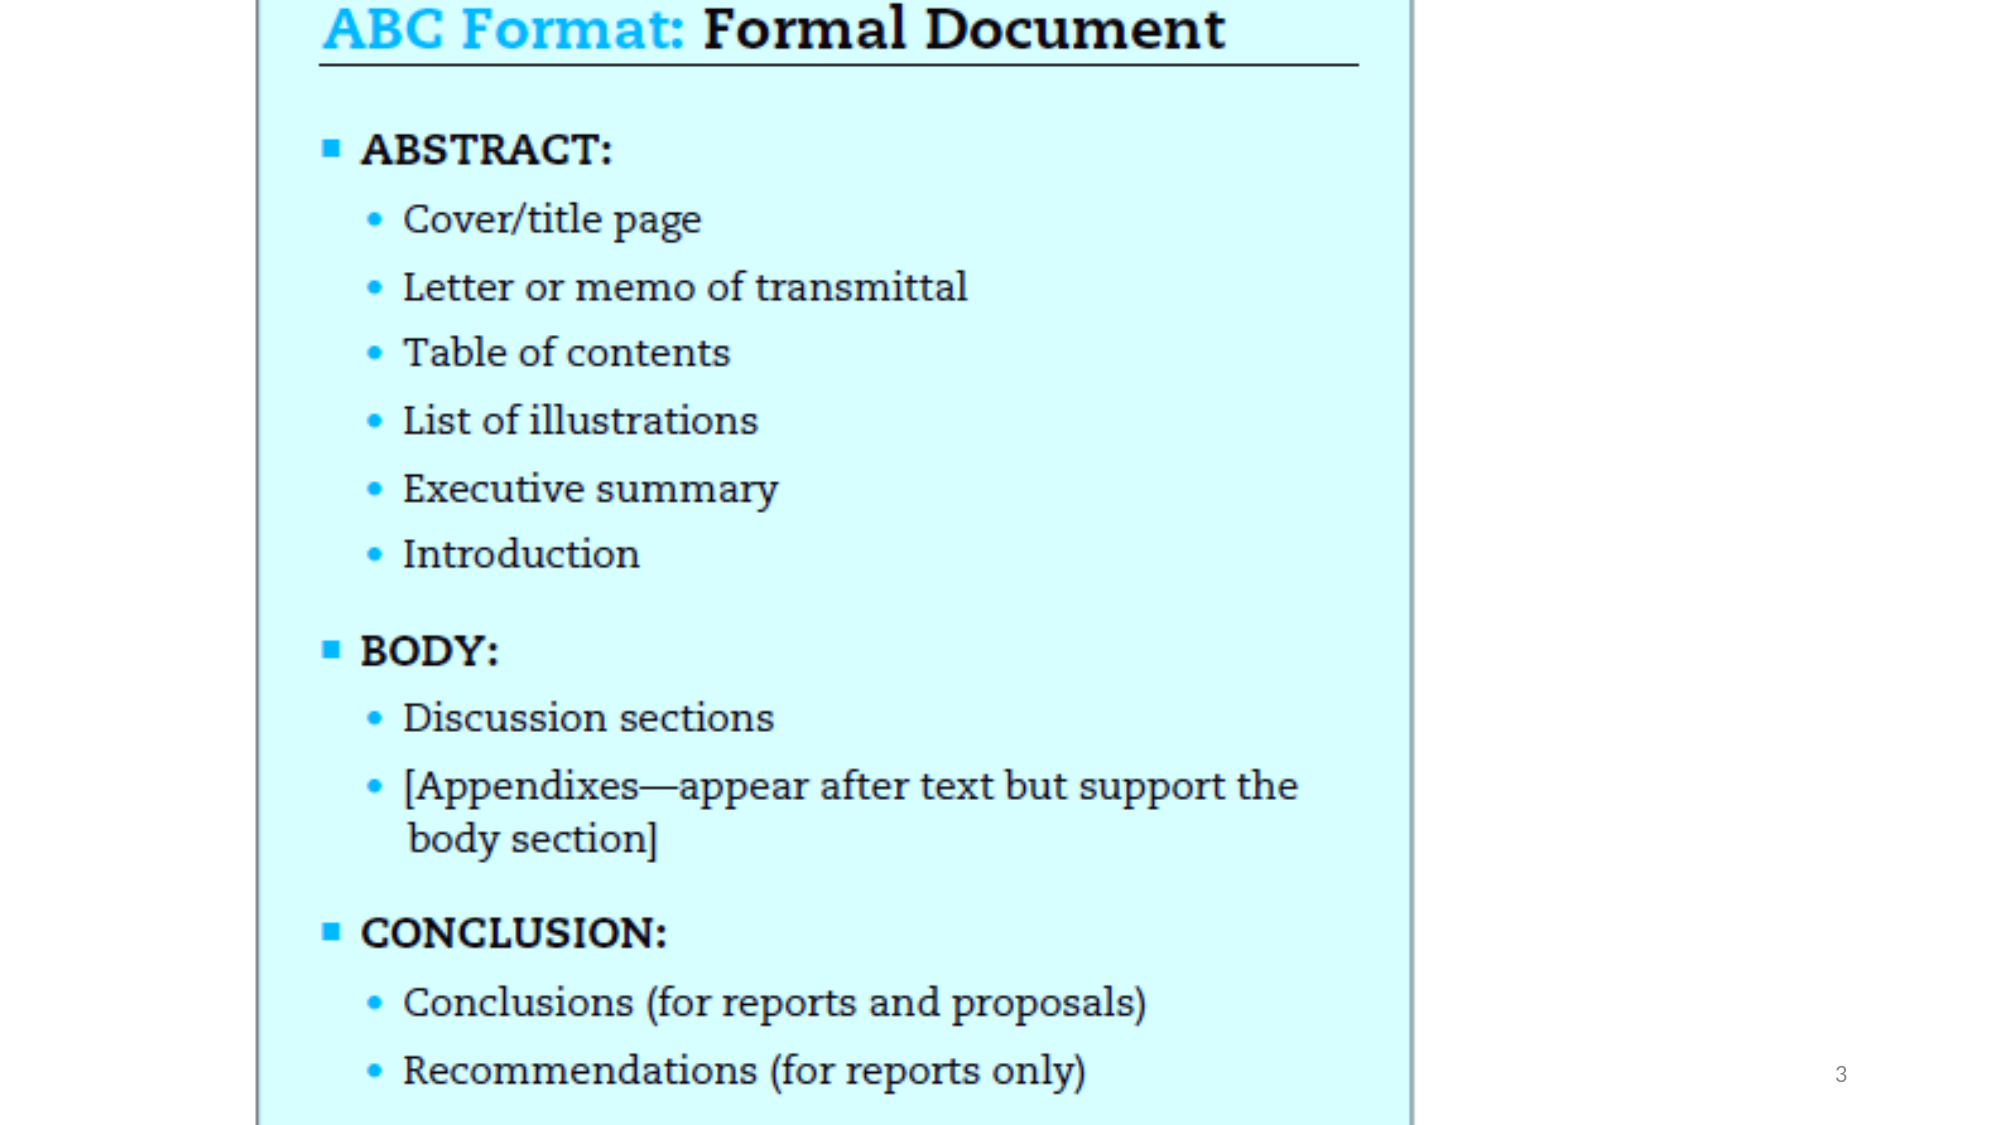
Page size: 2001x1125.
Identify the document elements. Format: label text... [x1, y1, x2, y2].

slide_number 3 [1432, 1042, 1863, 1103]
picture [249, 0, 1432, 1125]
